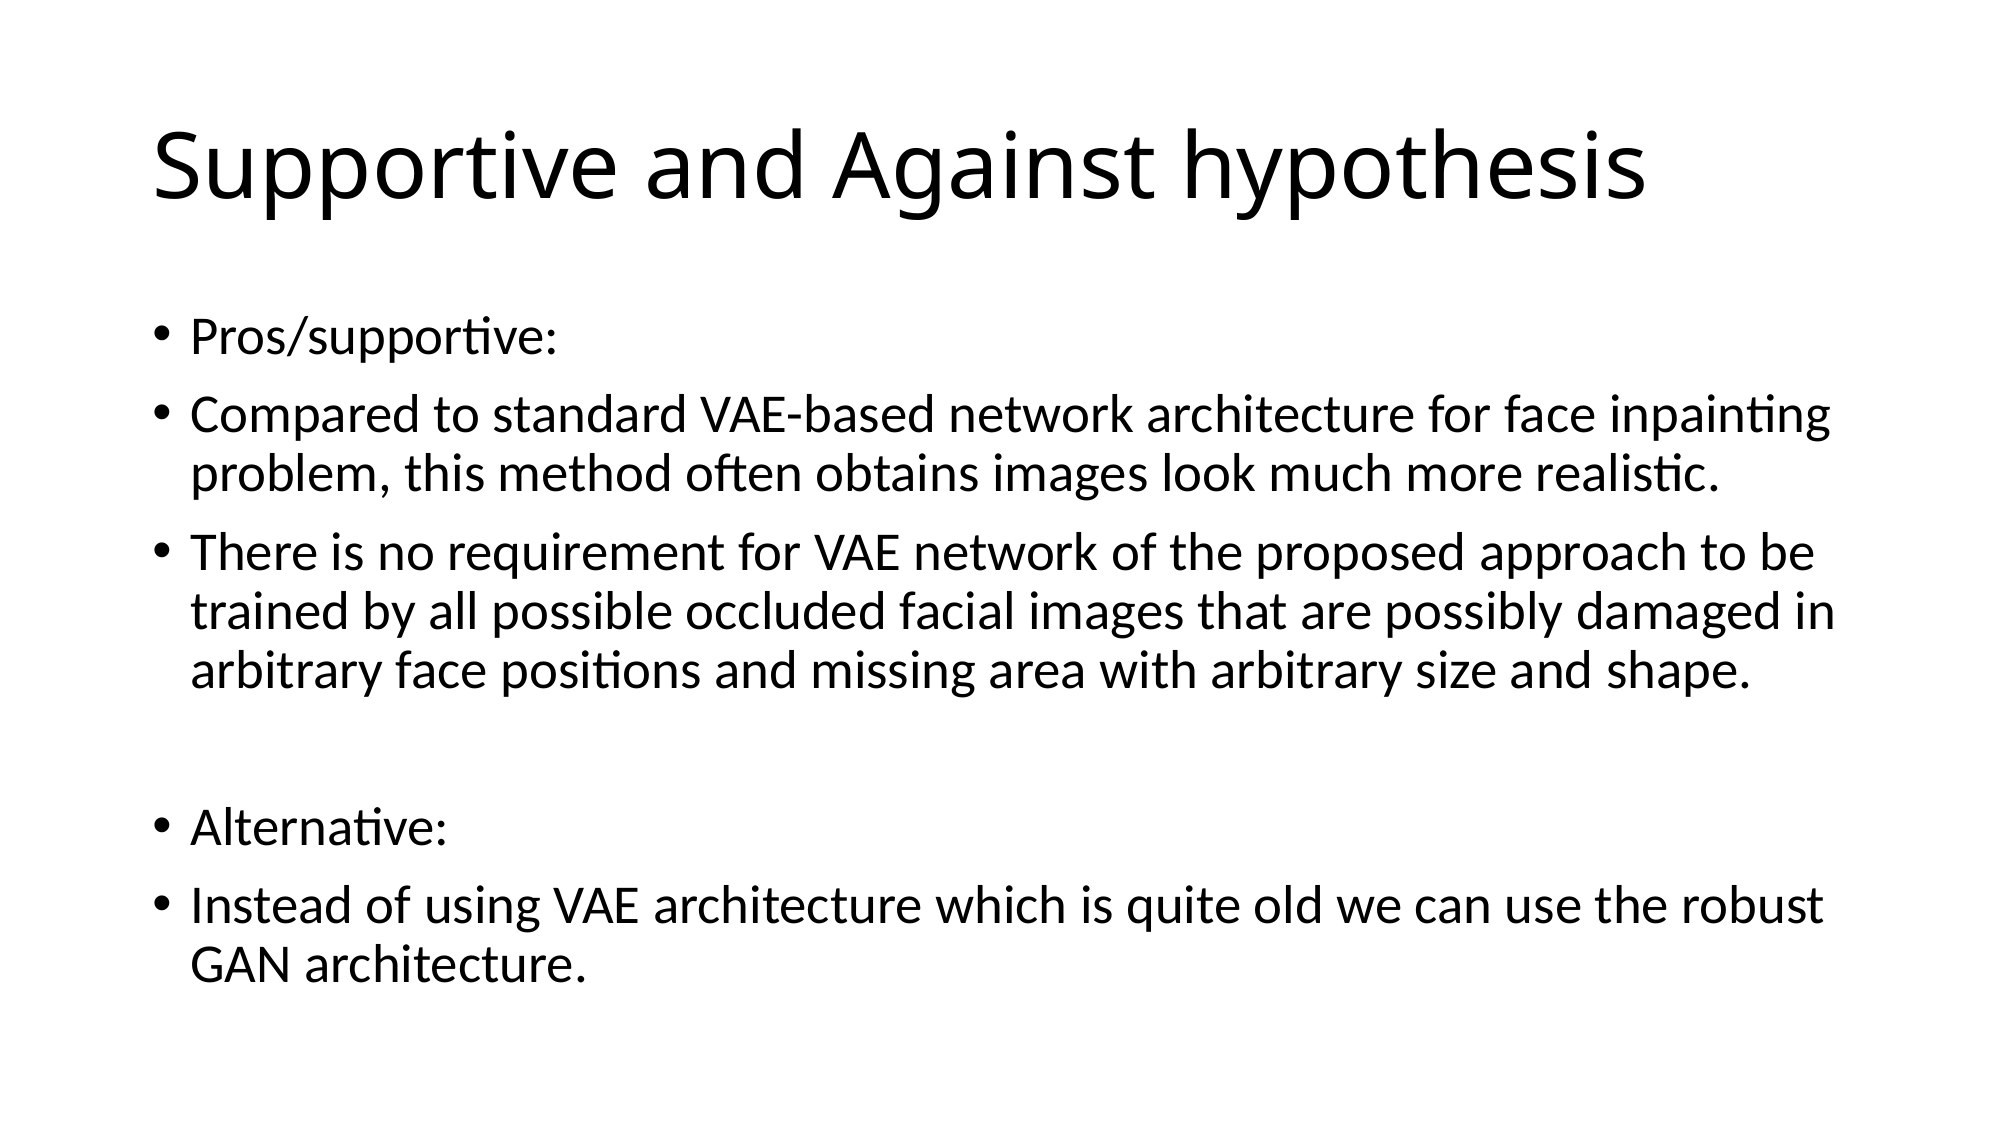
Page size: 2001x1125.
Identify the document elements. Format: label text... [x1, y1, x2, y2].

list Pros/supportive: Compared to standard VAE-based network architecture for face inpainting problem, this method often obtains images look much more realistic. There is no requirement for VAE network of the proposed approach to be trained by all possible occluded facial images that are possibly damaged in arbitrary face positions and missing area with arbitrary size and shape. Alternative: Instead of using VAE architecture which is quite old we can use the robust GAN architecture. [137, 299, 1863, 1014]
title Supportive and Against hypothesis [137, 59, 1863, 278]
